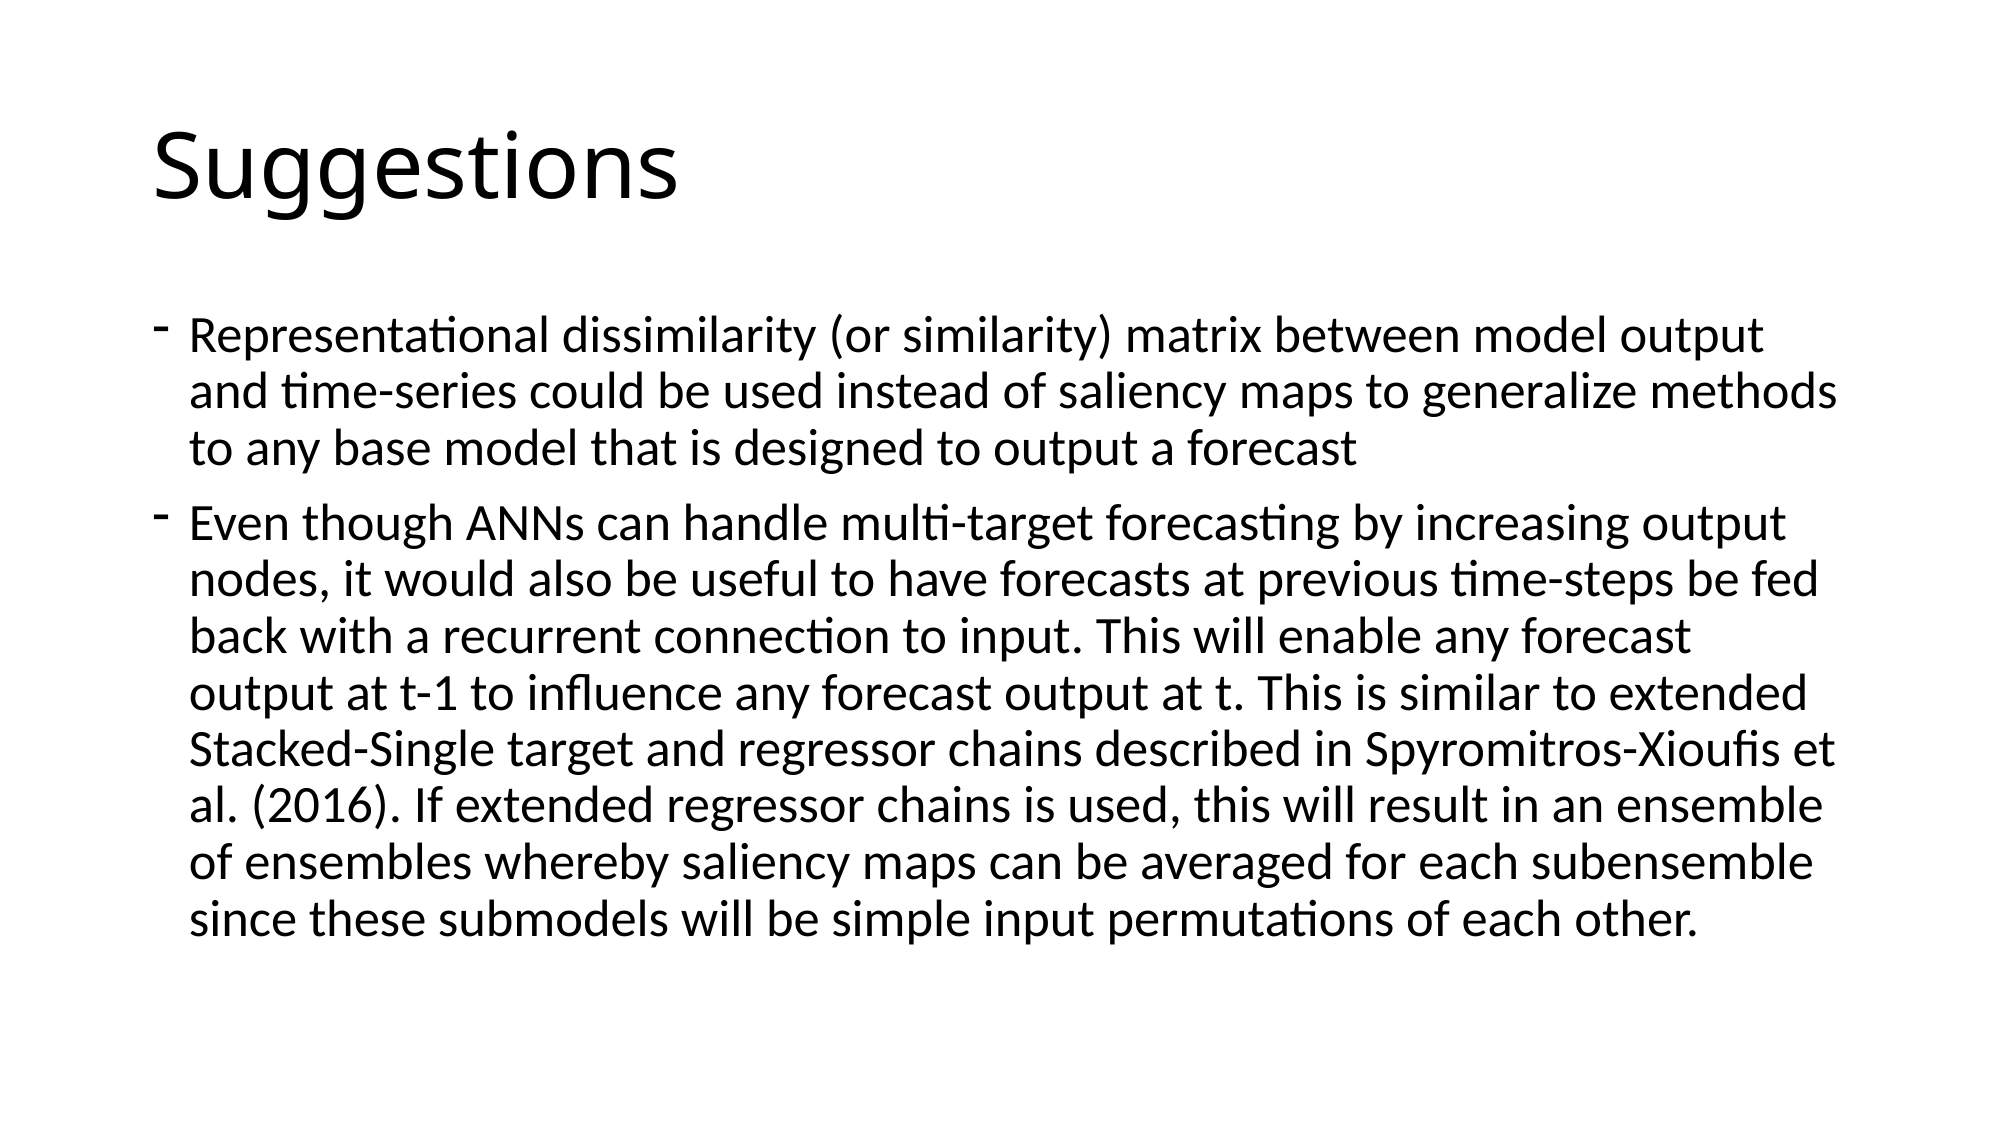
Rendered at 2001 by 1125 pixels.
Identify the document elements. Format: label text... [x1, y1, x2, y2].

title Suggestions [137, 59, 1863, 278]
list Representational dissimilarity (or similarity) matrix between model output and time-series could be used instead of saliency maps to generalize methods to any base model that is designed to output a forecast Even though ANNs can handle multi-target forecasting by increasing output nodes, it would also be useful to have forecasts at previous time-steps be fed back with a recurrent connection to input. This will enable any forecast output at t-1 to influence any forecast output at t. This is similar to extended Stacked-Single target and regressor chains described in Spyromitros-Xioufis et al. (2016). If extended regressor chains is used, this will result in an ensemble of ensembles whereby saliency maps can be averaged for each subensemble since these submodels will be simple input permutations of each other. [137, 299, 1863, 1014]
